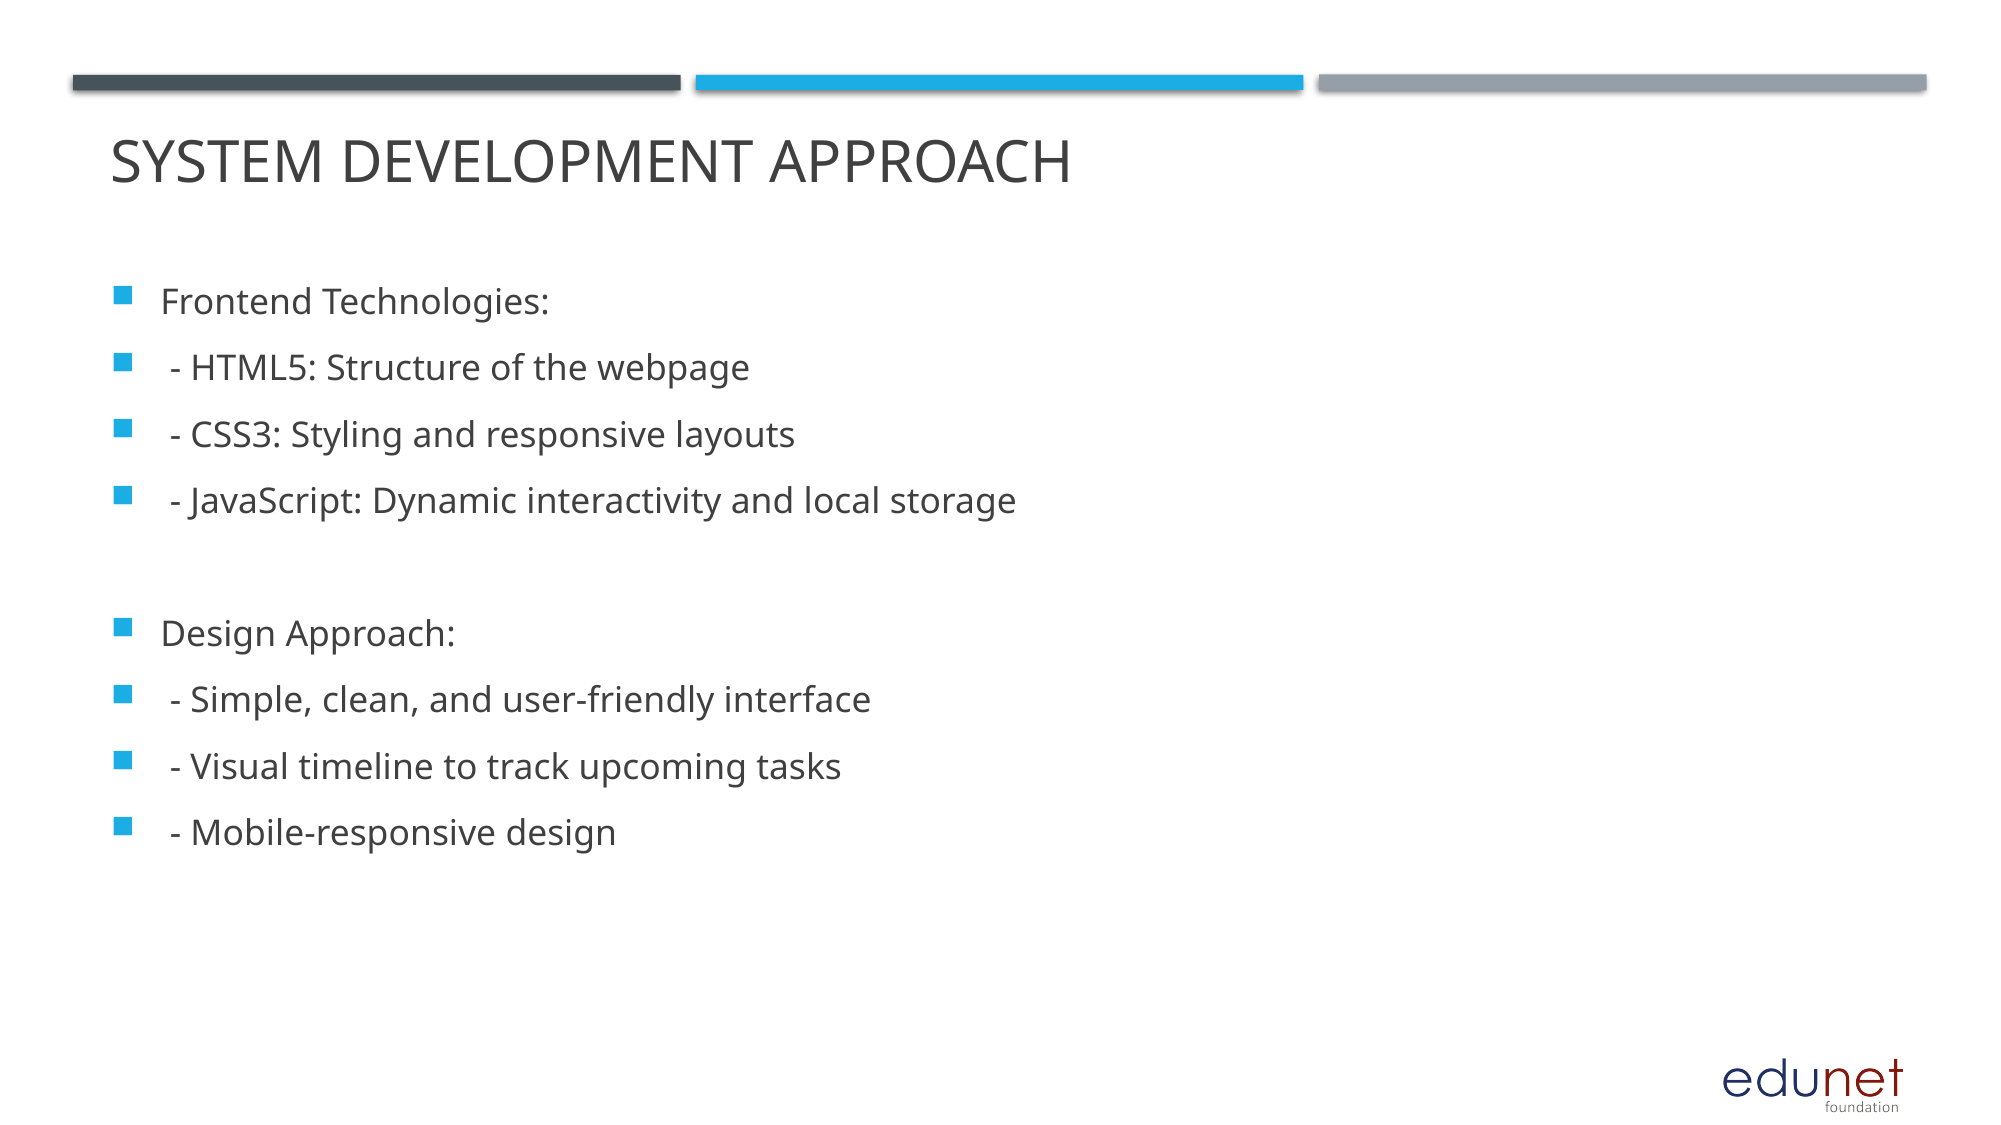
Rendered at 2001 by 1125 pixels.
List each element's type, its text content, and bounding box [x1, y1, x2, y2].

picture [1719, 1056, 1905, 1116]
title System Development Approach [95, 115, 1905, 203]
list Frontend Technologies: - HTML5: Structure of the webpage - CSS3: Styling and responsive layouts - JavaScript: Dynamic interactivity and local storage Design Approach: - Simple, clean, and user-friendly interface - Visual timeline to track upcoming tasks - Mobile-responsive design [95, 213, 1905, 981]
